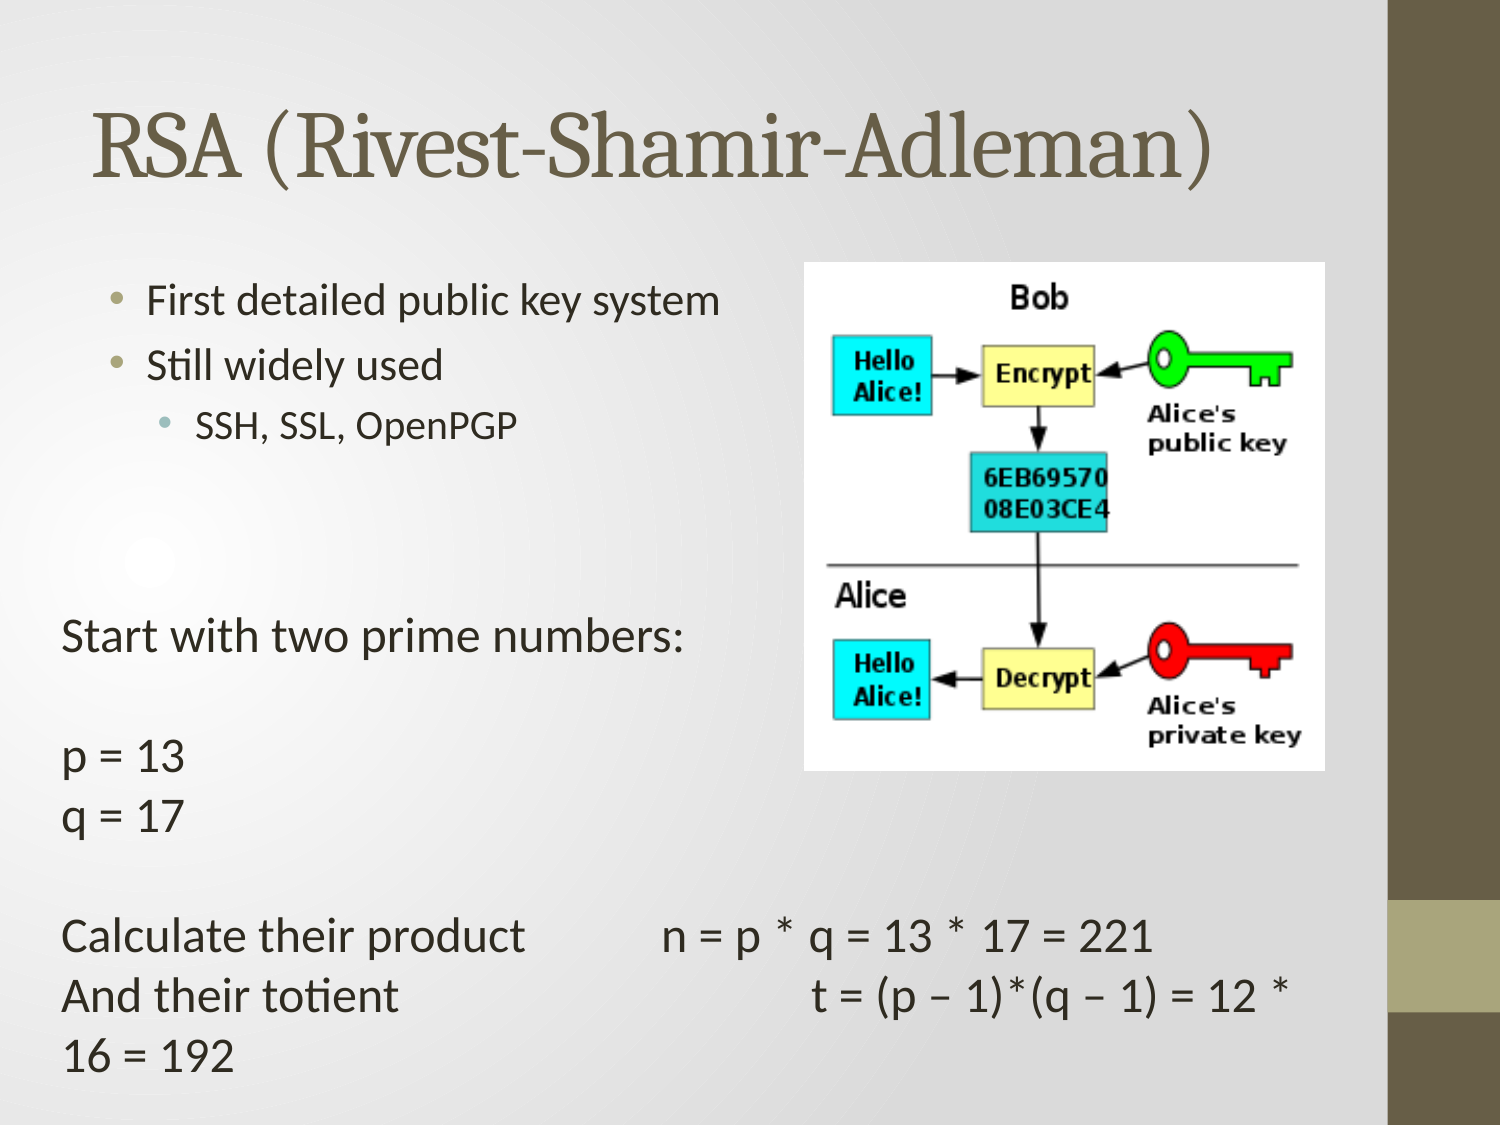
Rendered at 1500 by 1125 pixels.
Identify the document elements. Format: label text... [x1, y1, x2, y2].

picture [803, 261, 1326, 772]
title RSA (Rivest-Shamir-Adleman) [75, 45, 1325, 233]
text_box Start with two prime numbers: p = 13 q = 17 Calculate their product n = p * q = 13 * 17 = 221 And their totient t = (p – 1)*(q – 1) = 12 * 16 = 192 [46, 594, 1355, 1090]
list First detailed public key system Still widely used SSH, SSL, OpenPGP [75, 262, 801, 594]
